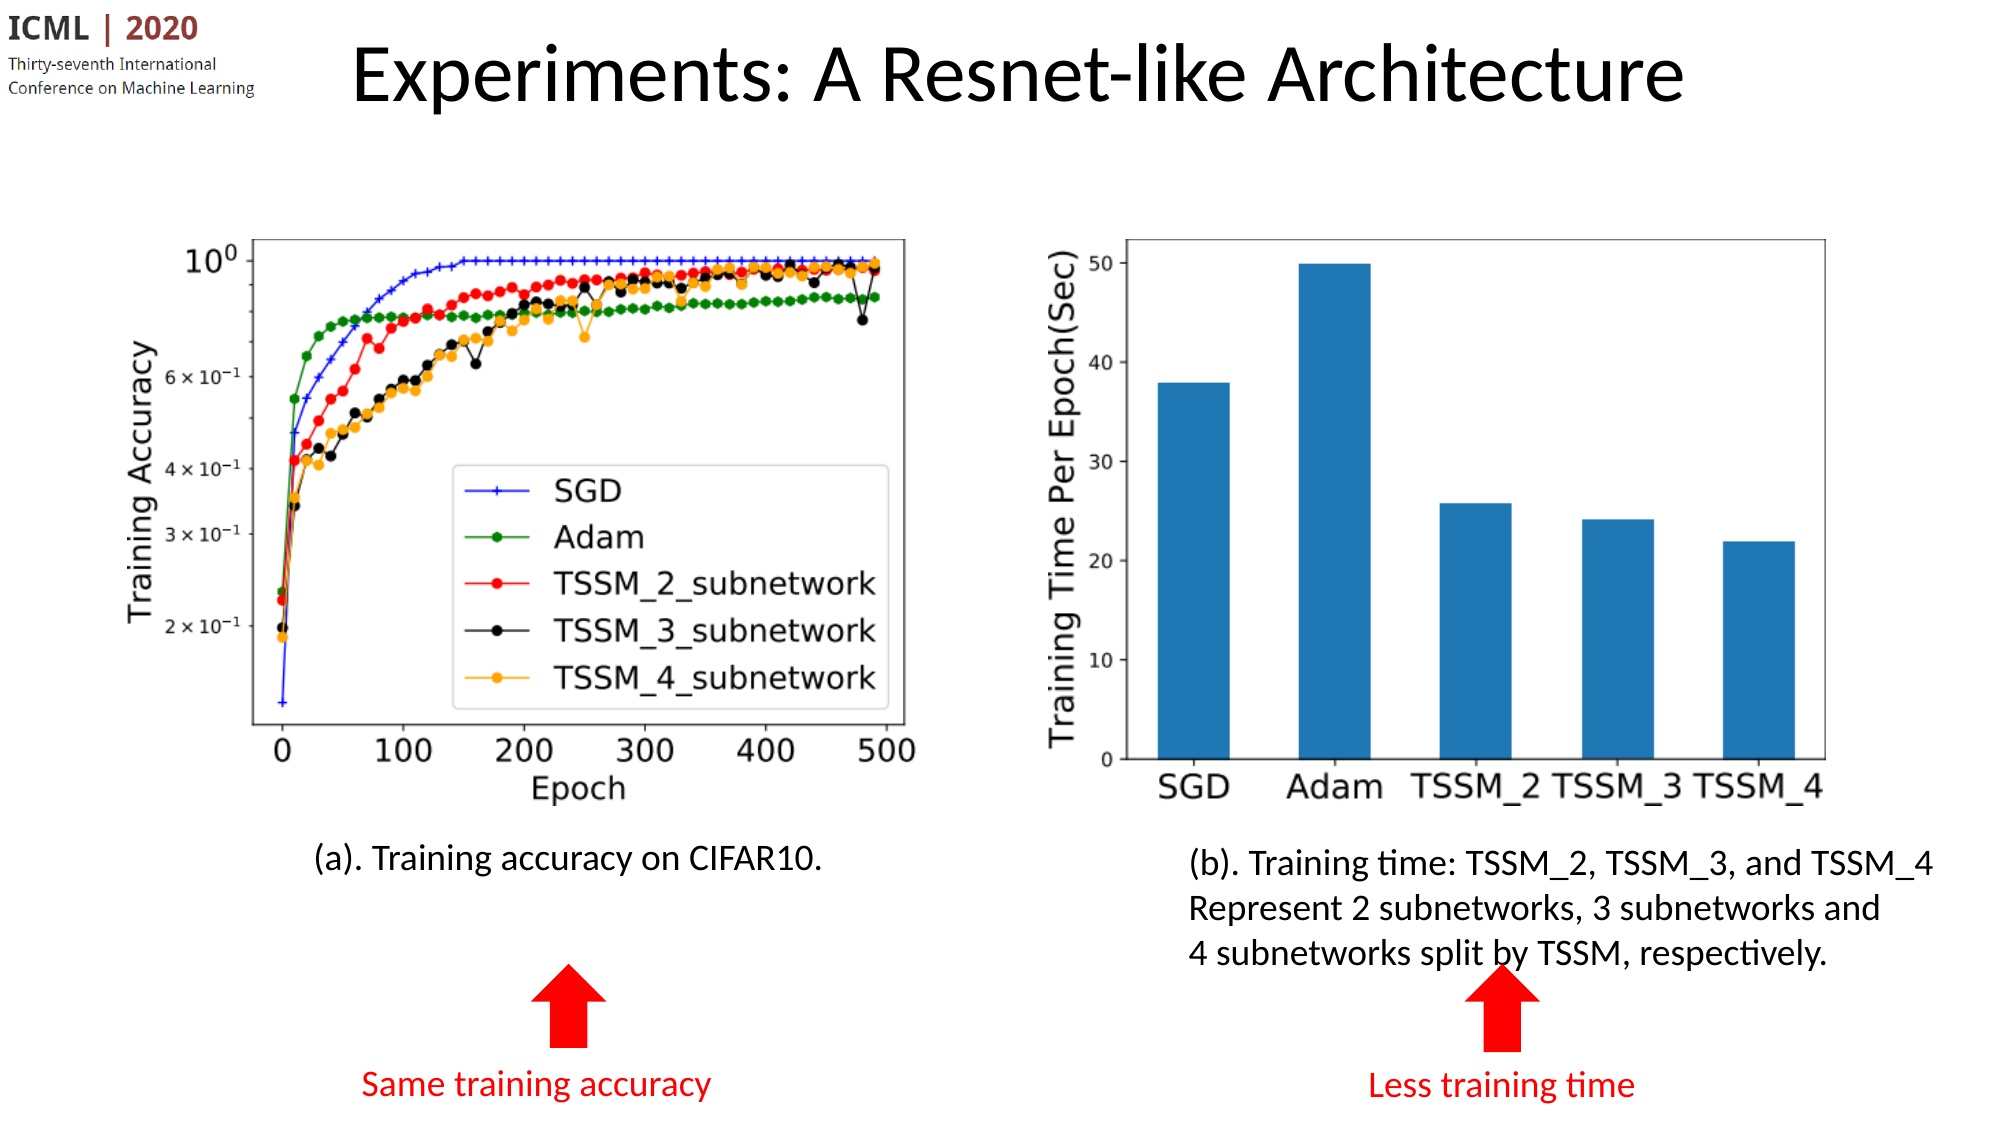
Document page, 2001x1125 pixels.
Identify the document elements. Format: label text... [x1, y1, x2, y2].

text_box [1464, 963, 1541, 1053]
text_box Less training time [1353, 1052, 1651, 1113]
picture [1048, 239, 1826, 806]
picture [127, 239, 917, 806]
picture [0, 0, 262, 105]
text_box Same training accuracy [346, 1051, 727, 1111]
text_box (a). Training accuracy on CIFAR10. [298, 825, 839, 885]
text_box Experiments: A Resnet-like Architecture [0, 10, 2000, 126]
text_box [530, 963, 607, 1048]
text_box (b). Training time: TSSM_2, TSSM_3, and TSSM_4 Represent 2 subnetworks, 3 subnetworks and 4 subnetworks split by TSSM, respectively. [1173, 830, 1950, 980]
